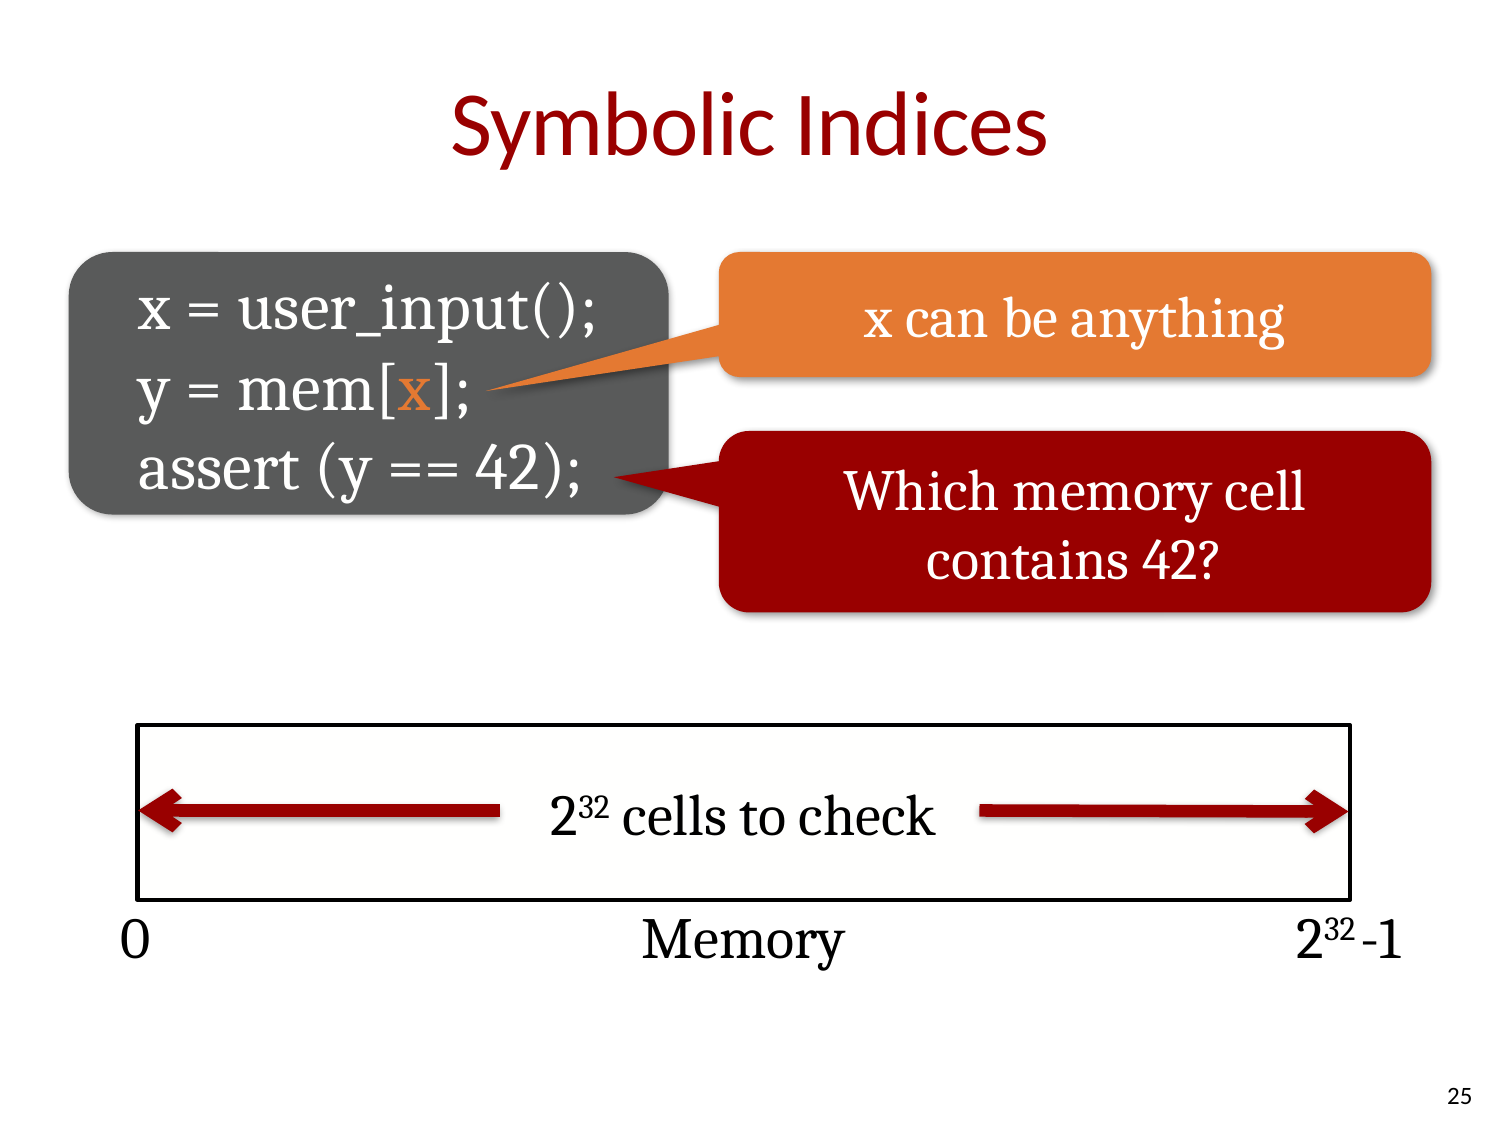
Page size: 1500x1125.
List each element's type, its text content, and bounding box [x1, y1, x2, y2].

title Symbolic Indices [75, 24, 1425, 213]
text_box x = user_input(); y = mem[x]; assert (y == 42); [67, 251, 670, 516]
slide_number 25 [1137, 1065, 1488, 1125]
text_box Which memory cell contains 42? [613, 430, 1433, 614]
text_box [119, 724, 1416, 971]
text_box x can be anything [485, 251, 1433, 392]
